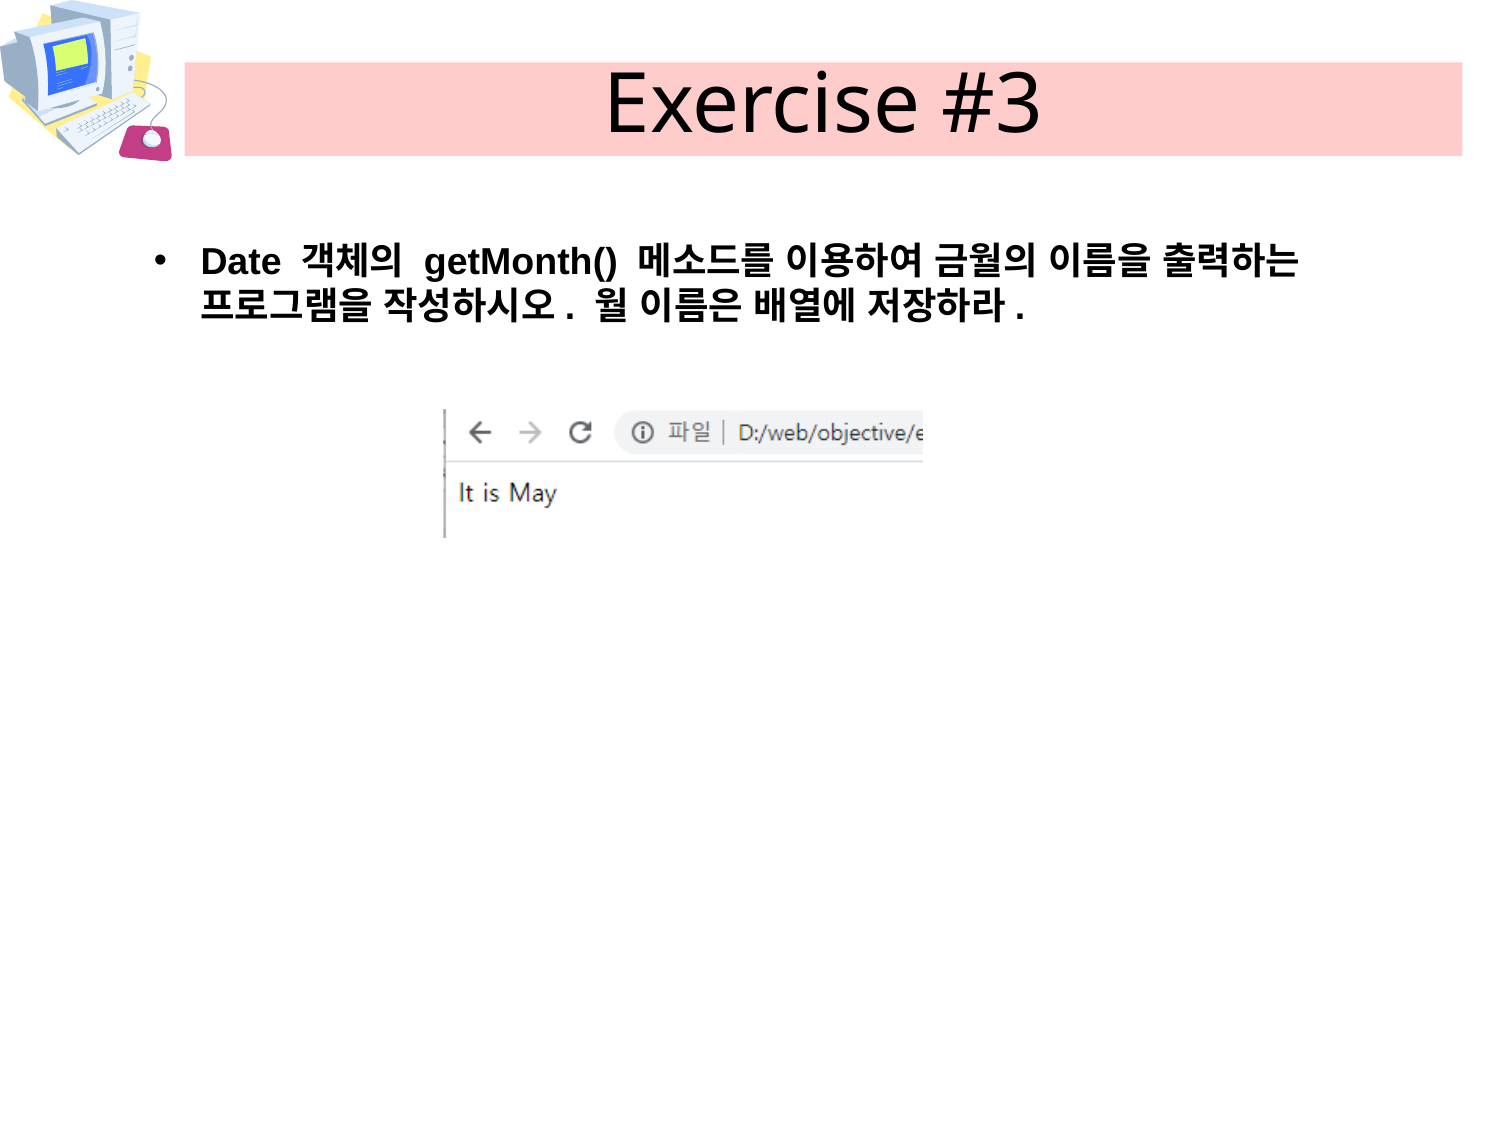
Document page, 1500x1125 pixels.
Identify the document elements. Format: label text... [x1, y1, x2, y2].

title Exercise #3 [184, 62, 1463, 157]
picture [442, 409, 924, 538]
text_box Date 객체의 getMonth() 메소드를 이용하여 금월의 이름을 출력하는 프로그램을 작성하시오. 월 이름은 배열에 저장하라. [138, 229, 1463, 335]
